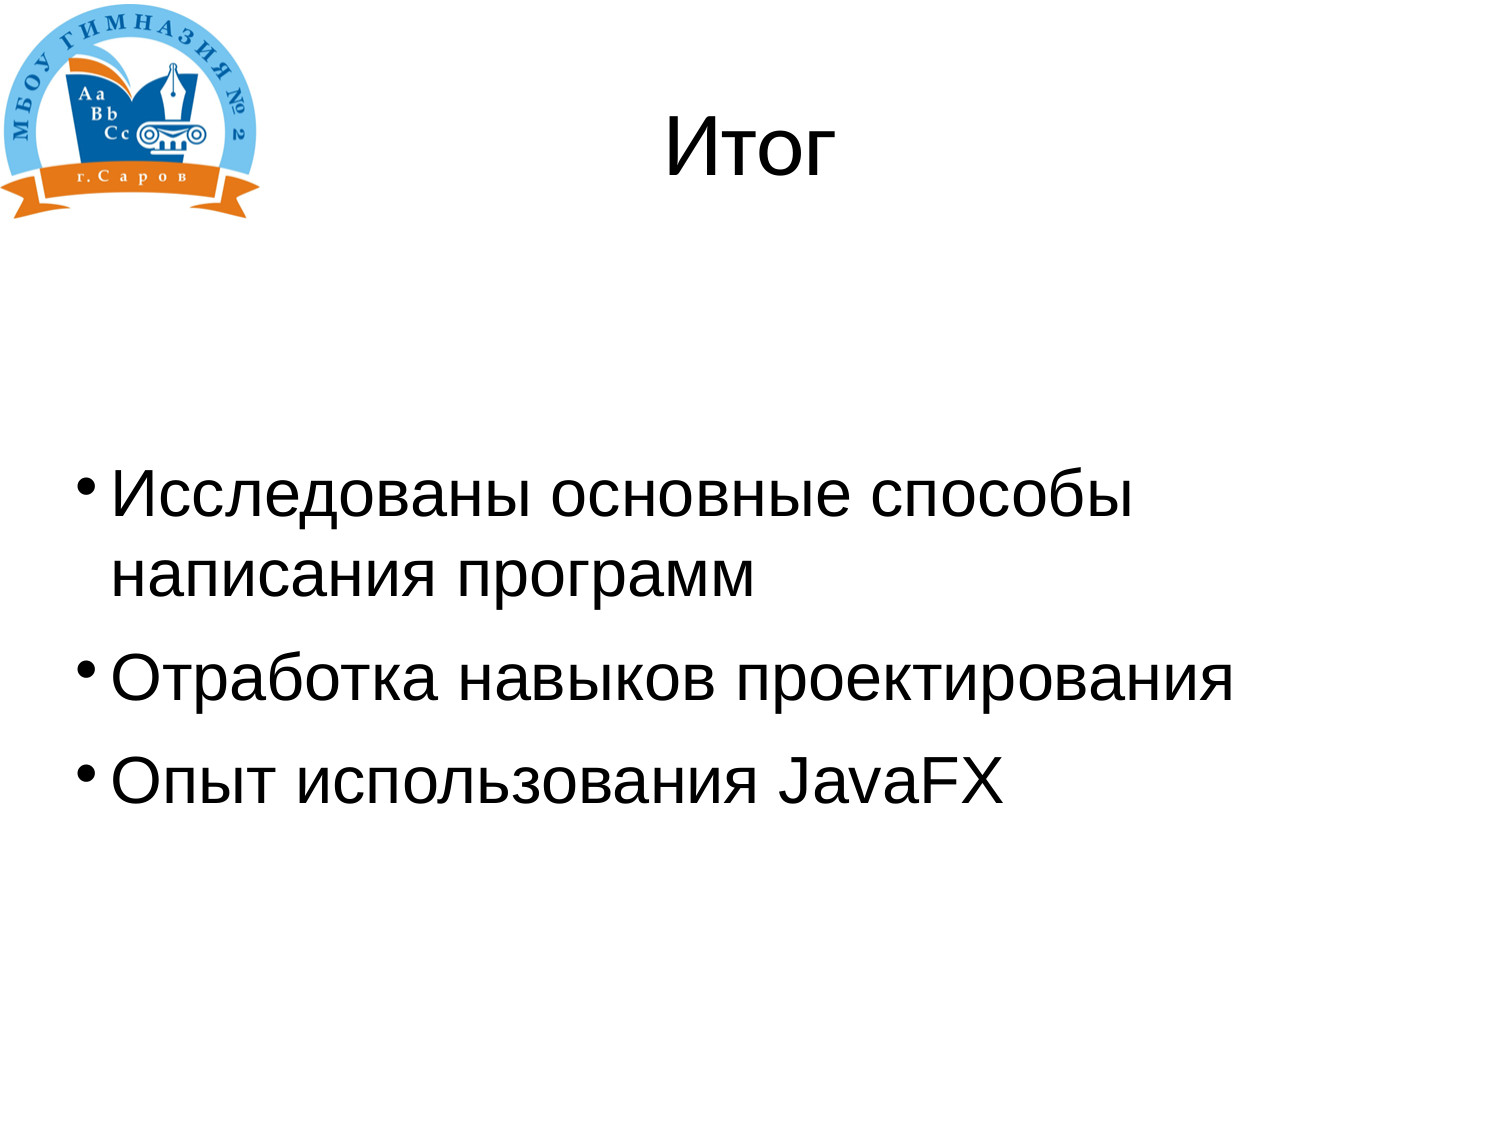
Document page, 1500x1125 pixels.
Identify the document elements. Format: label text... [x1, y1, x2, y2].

text_box Итог [264, 45, 1425, 233]
text_box Исследованы основные способы написания программ Отработка навыков проектирования Опыт использования JavaFX [74, 262, 1425, 1005]
picture [0, 4, 260, 234]
